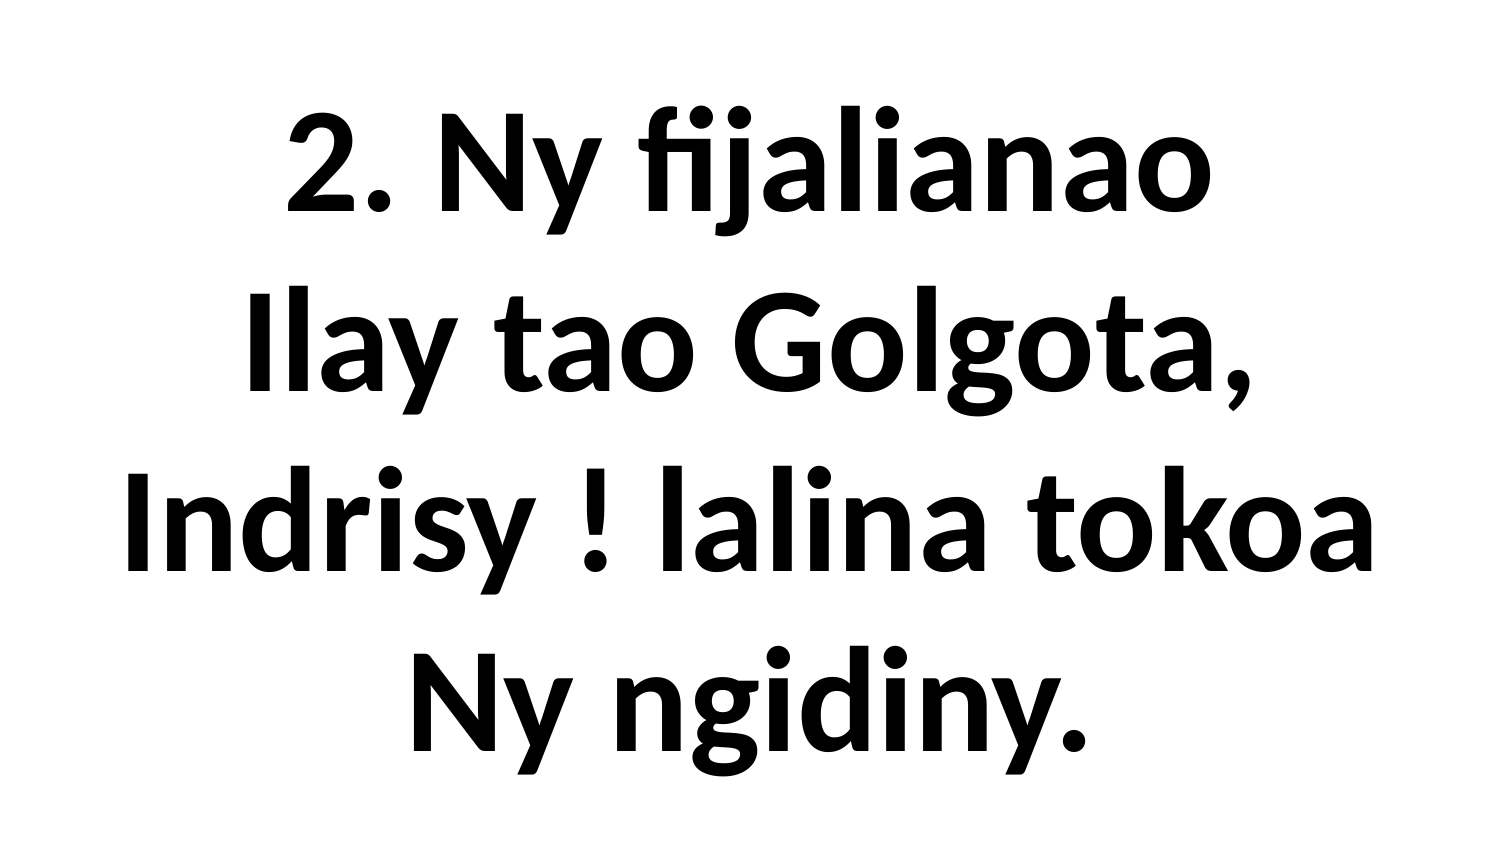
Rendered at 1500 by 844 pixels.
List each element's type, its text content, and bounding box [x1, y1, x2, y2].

title 2. Ny fijalianao Ilay tao Golgota, Indrisy ! lalina tokoa Ny ngidiny. [0, 0, 1500, 844]
